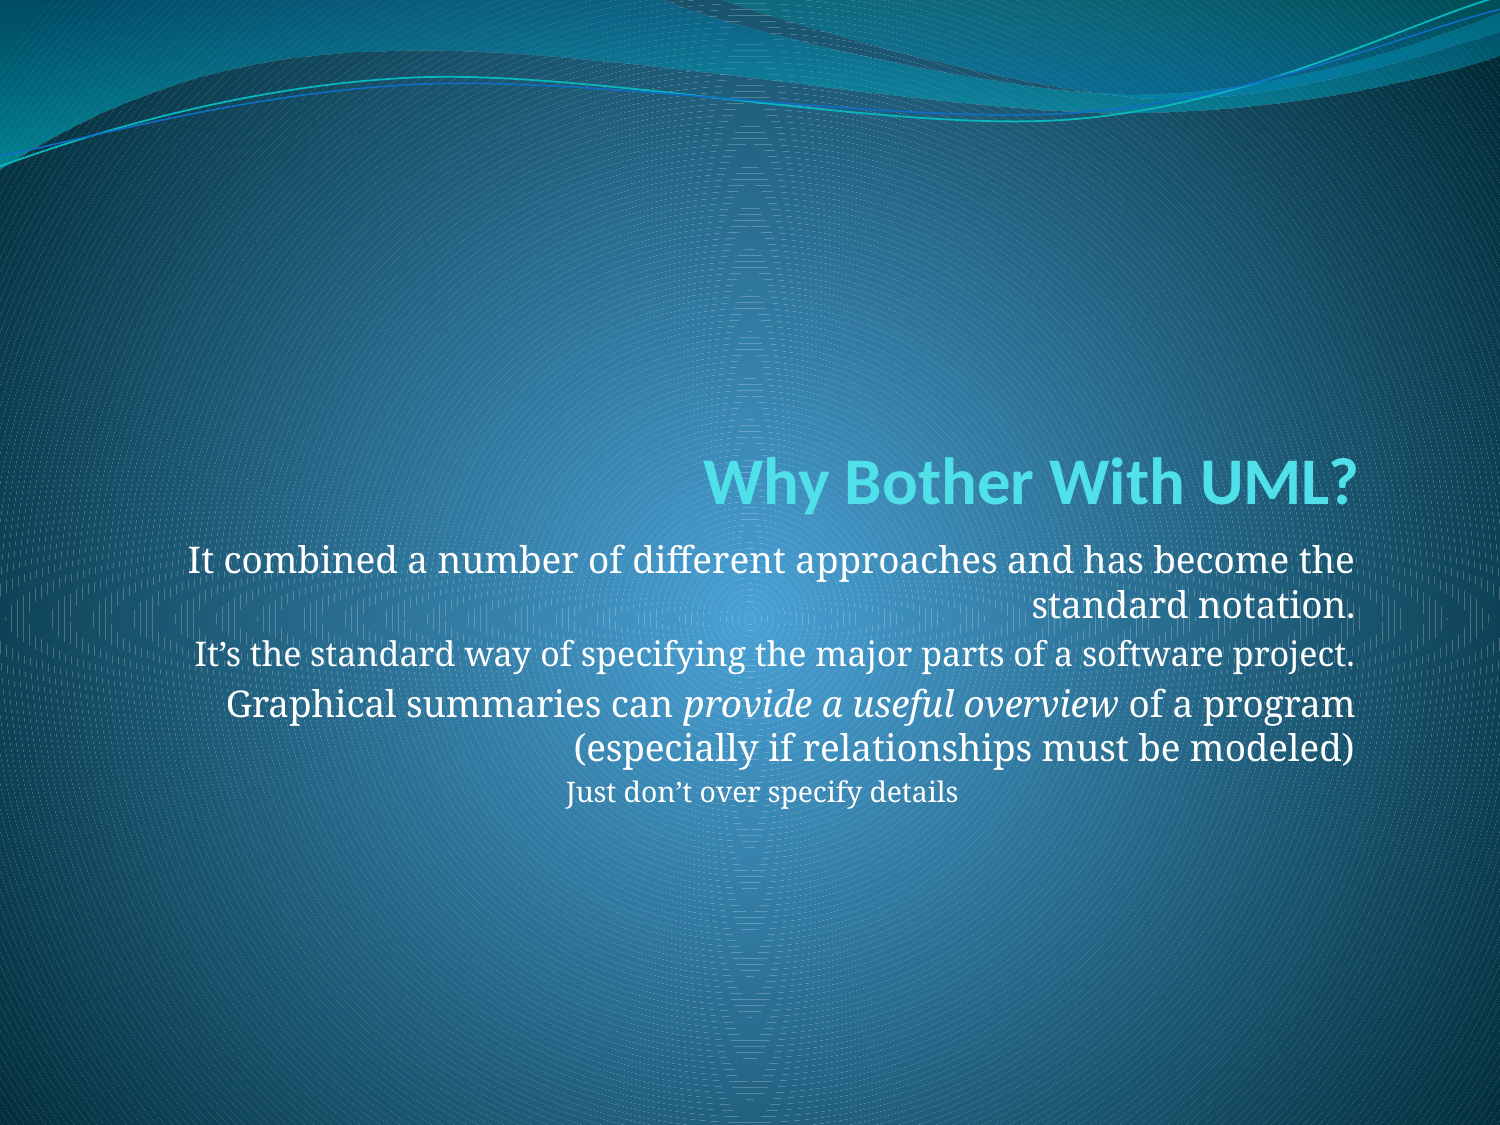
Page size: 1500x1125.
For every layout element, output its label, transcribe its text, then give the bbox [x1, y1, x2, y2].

subtitle It combined a number of different approaches and has become the standard notation. It’s the standard way of specifying the major parts of a software project. Graphical summaries can provide a useful overview of a program (especially if relationships must be modeled) Just don’t over specify details [87, 529, 1376, 818]
title Why Bother With UML? [87, 224, 1376, 525]
